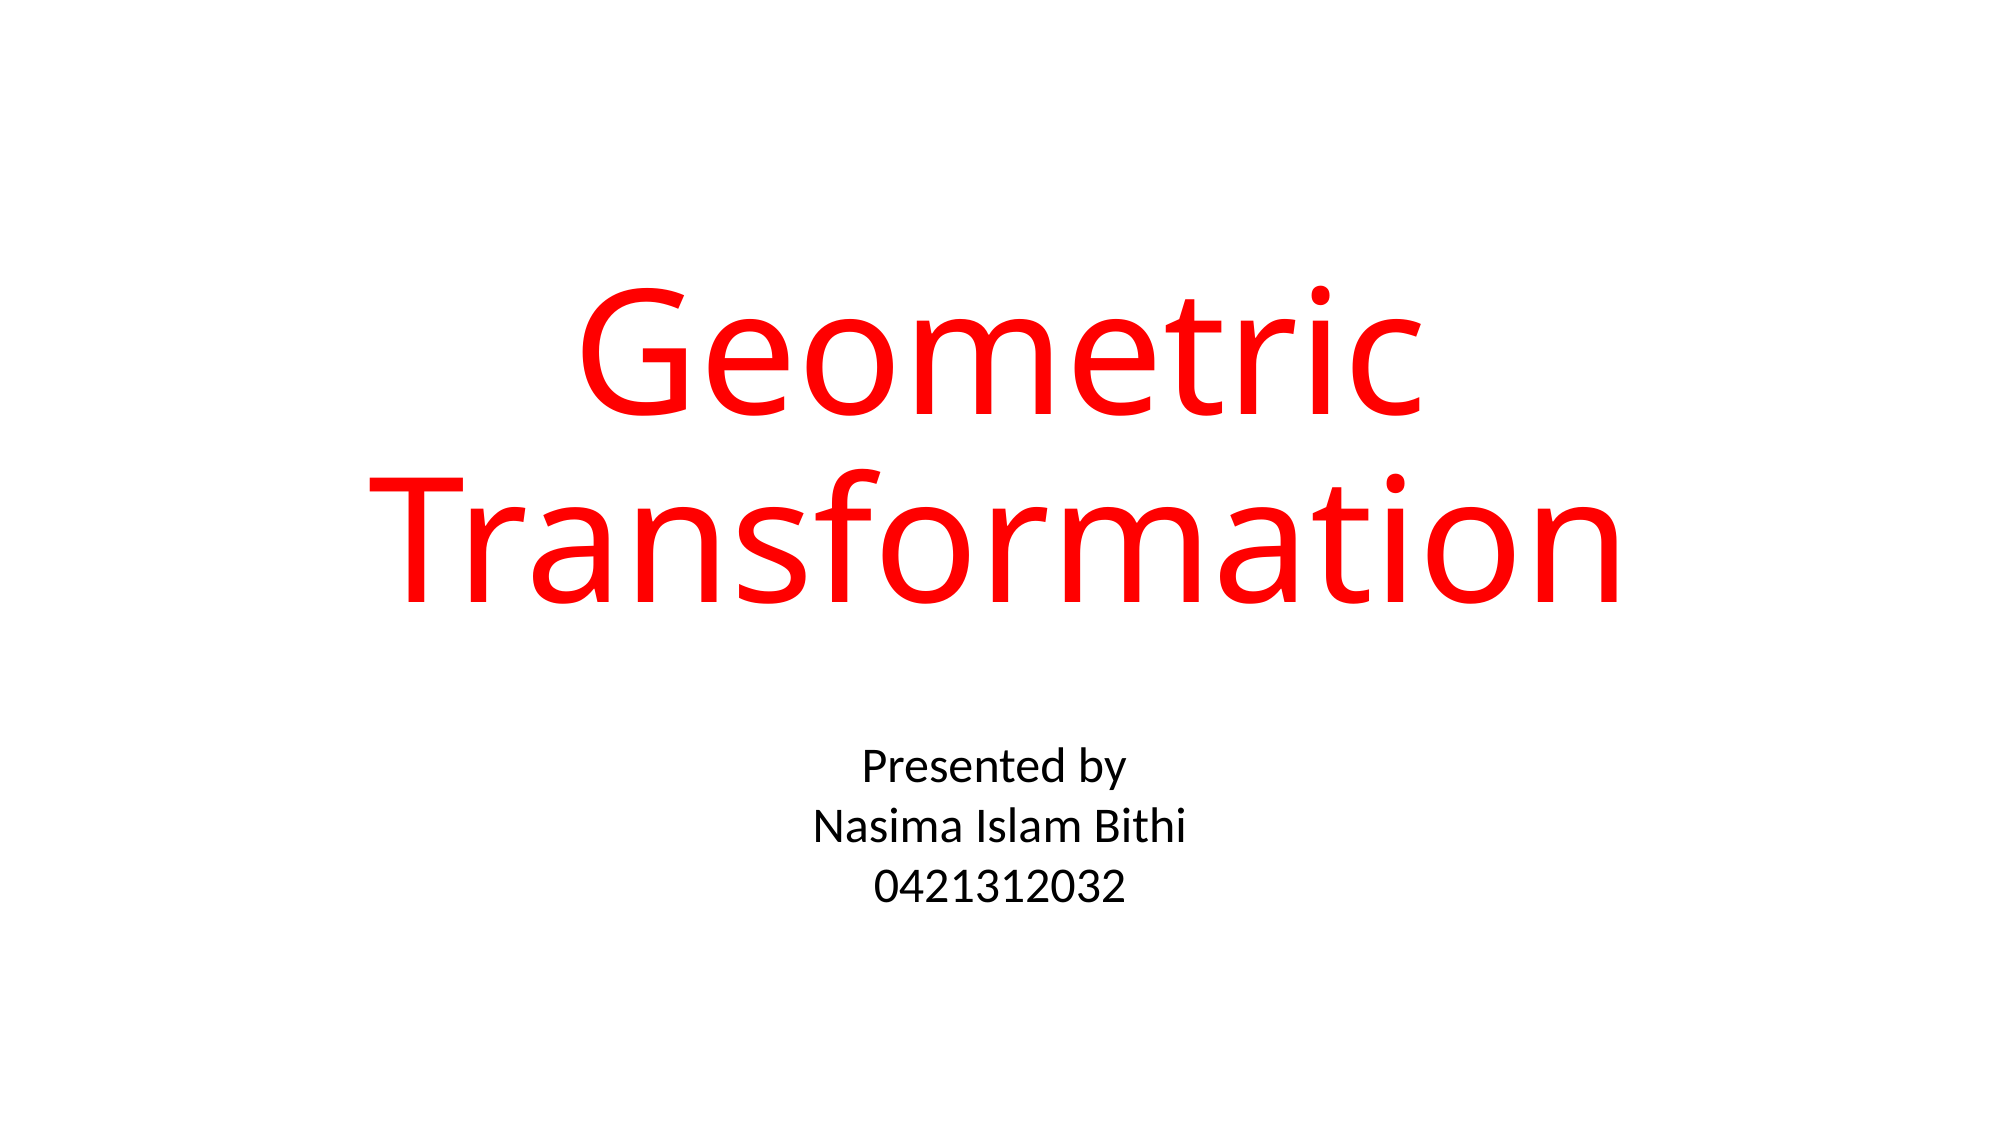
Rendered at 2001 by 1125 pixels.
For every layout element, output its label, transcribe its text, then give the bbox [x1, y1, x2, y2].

text_box Presented by Nasima Islam Bithi 0421312032 [706, 724, 1294, 920]
title Geometric Transformation [249, 255, 1750, 648]
